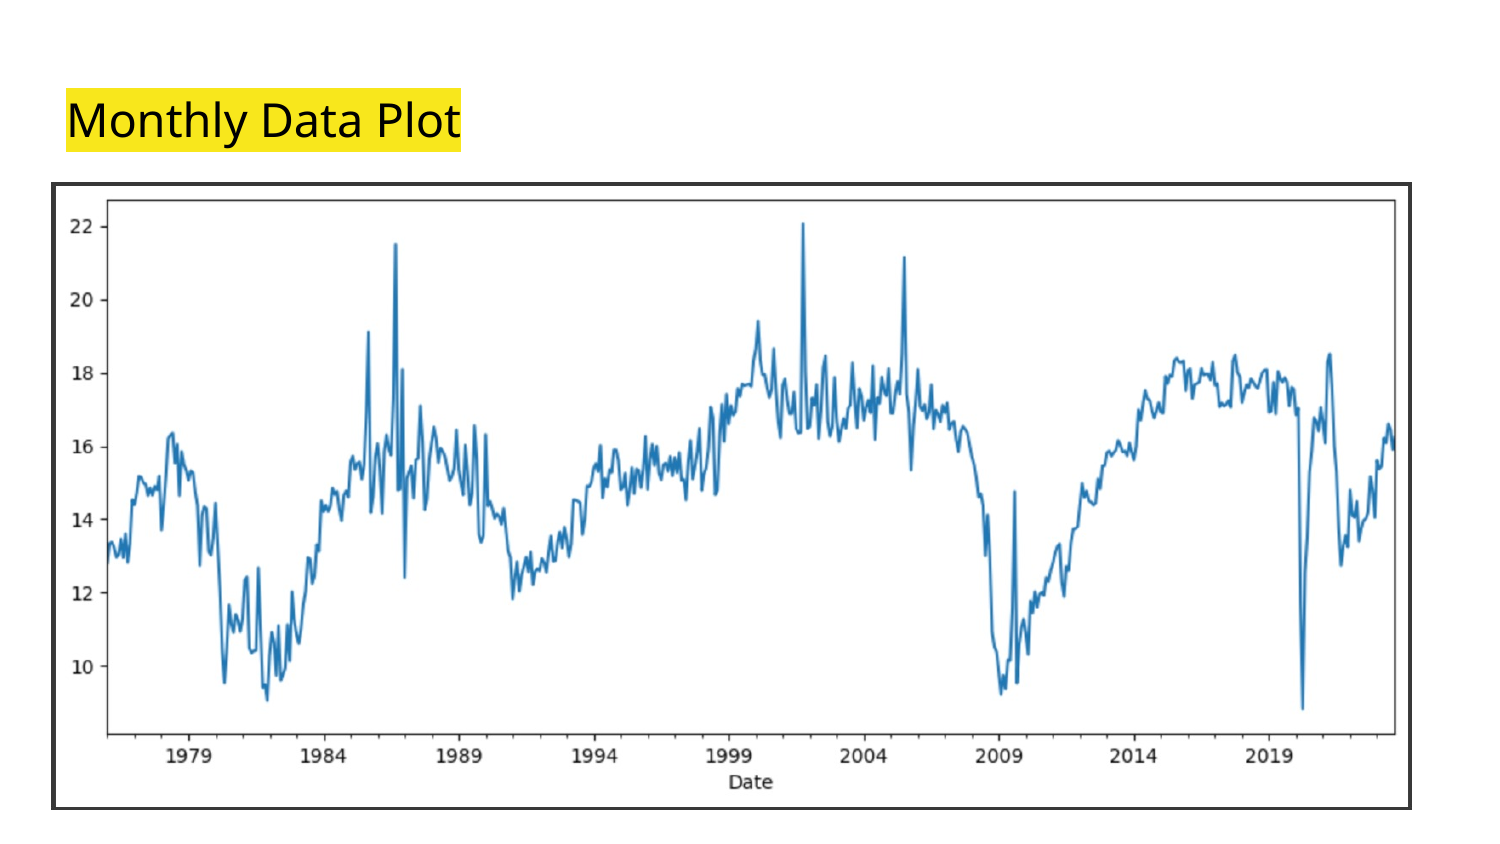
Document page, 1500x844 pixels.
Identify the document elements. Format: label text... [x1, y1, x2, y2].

picture [50, 182, 1413, 810]
title Monthly Data Plot [51, 72, 1449, 167]
